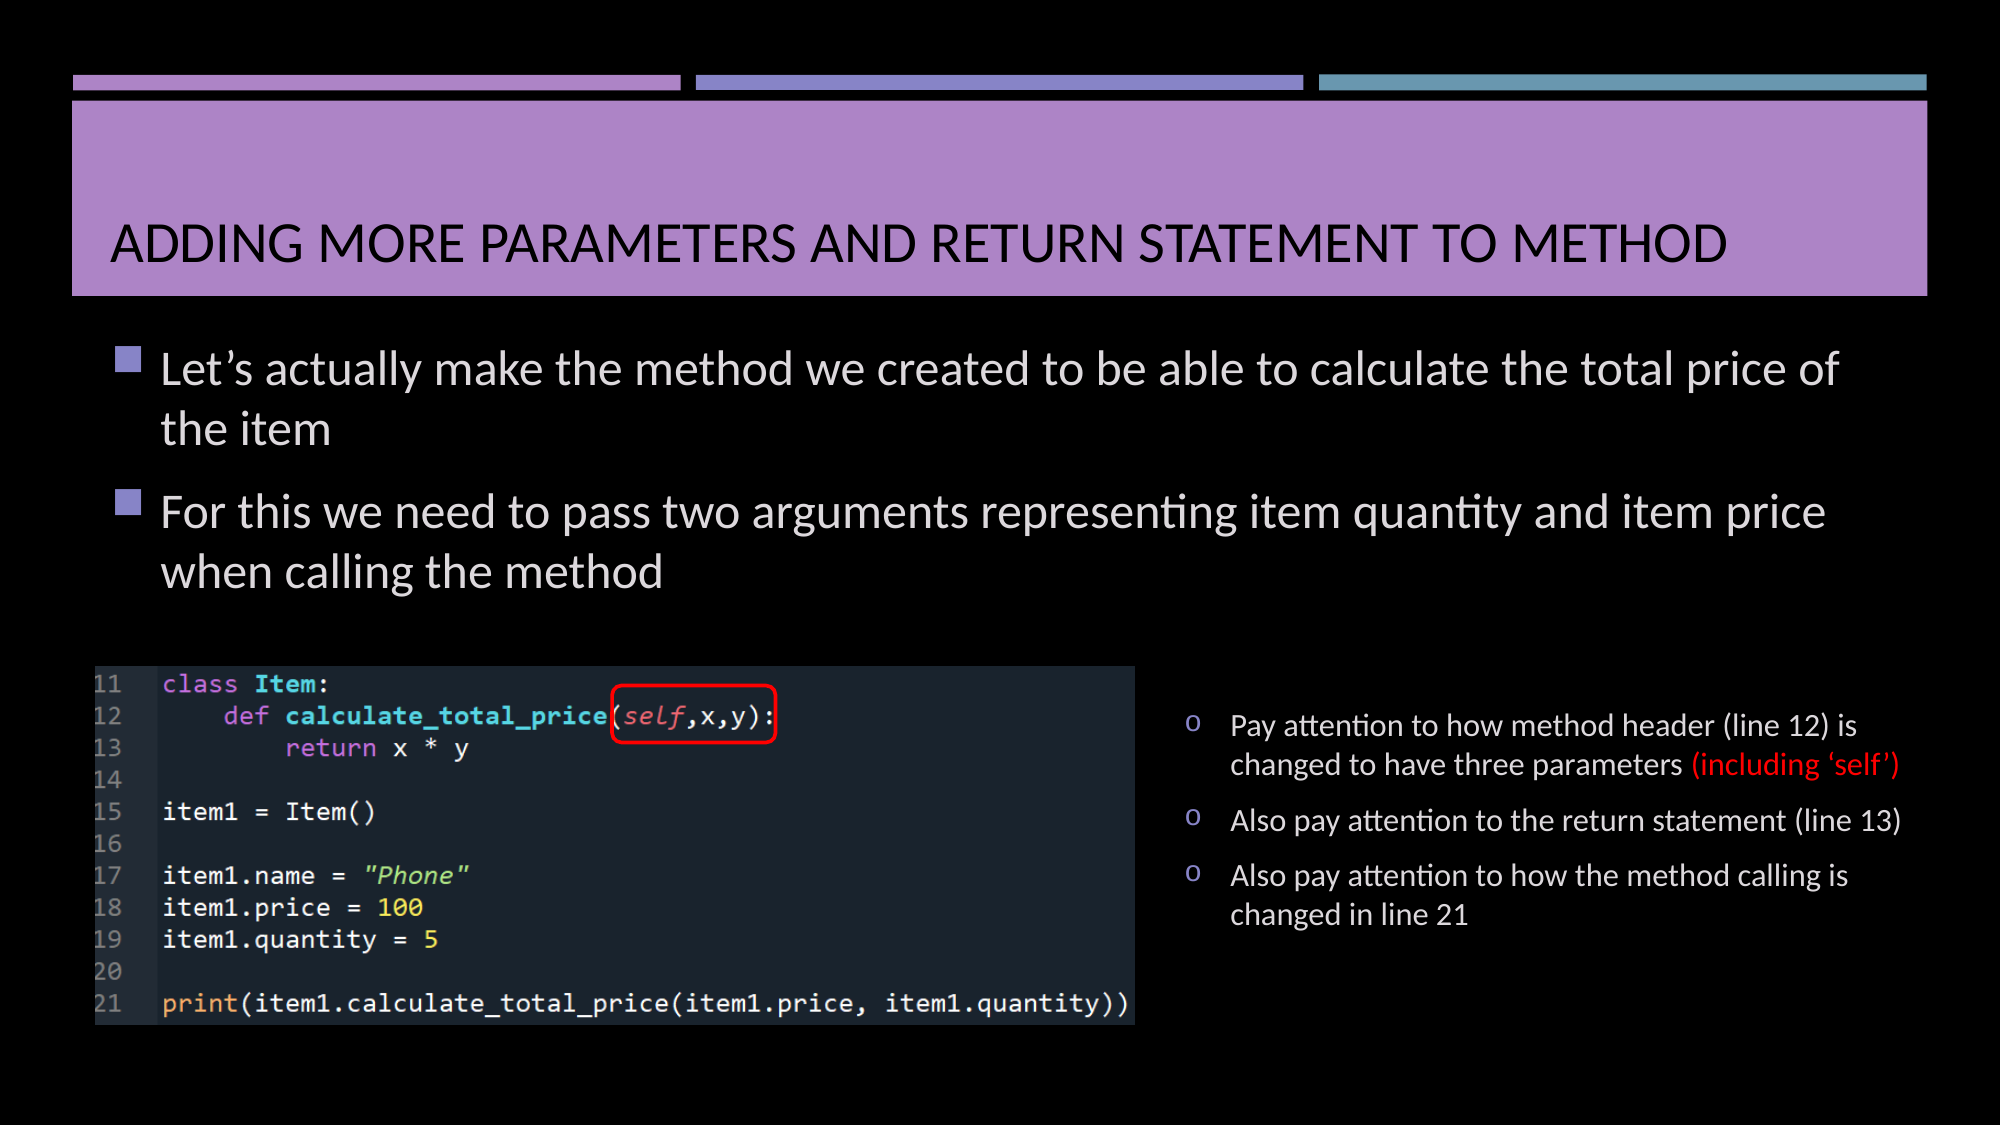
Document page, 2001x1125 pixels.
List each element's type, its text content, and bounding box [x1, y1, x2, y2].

text_box Pay attention to how method header (line 12) is changed to have three parameters (including ‘self’) Also pay attention to the return statement (line 13) Also pay attention to how the method calling is changed in line 21 [1169, 696, 1970, 995]
picture [94, 666, 1136, 1026]
list Let’s actually make the method we created to be able to calculate the total price of the item For this we need to pass two arguments representing item quantity and item price when calling the method [95, 328, 1905, 626]
title Adding more Parameters and return statement to Method [95, 115, 1905, 282]
